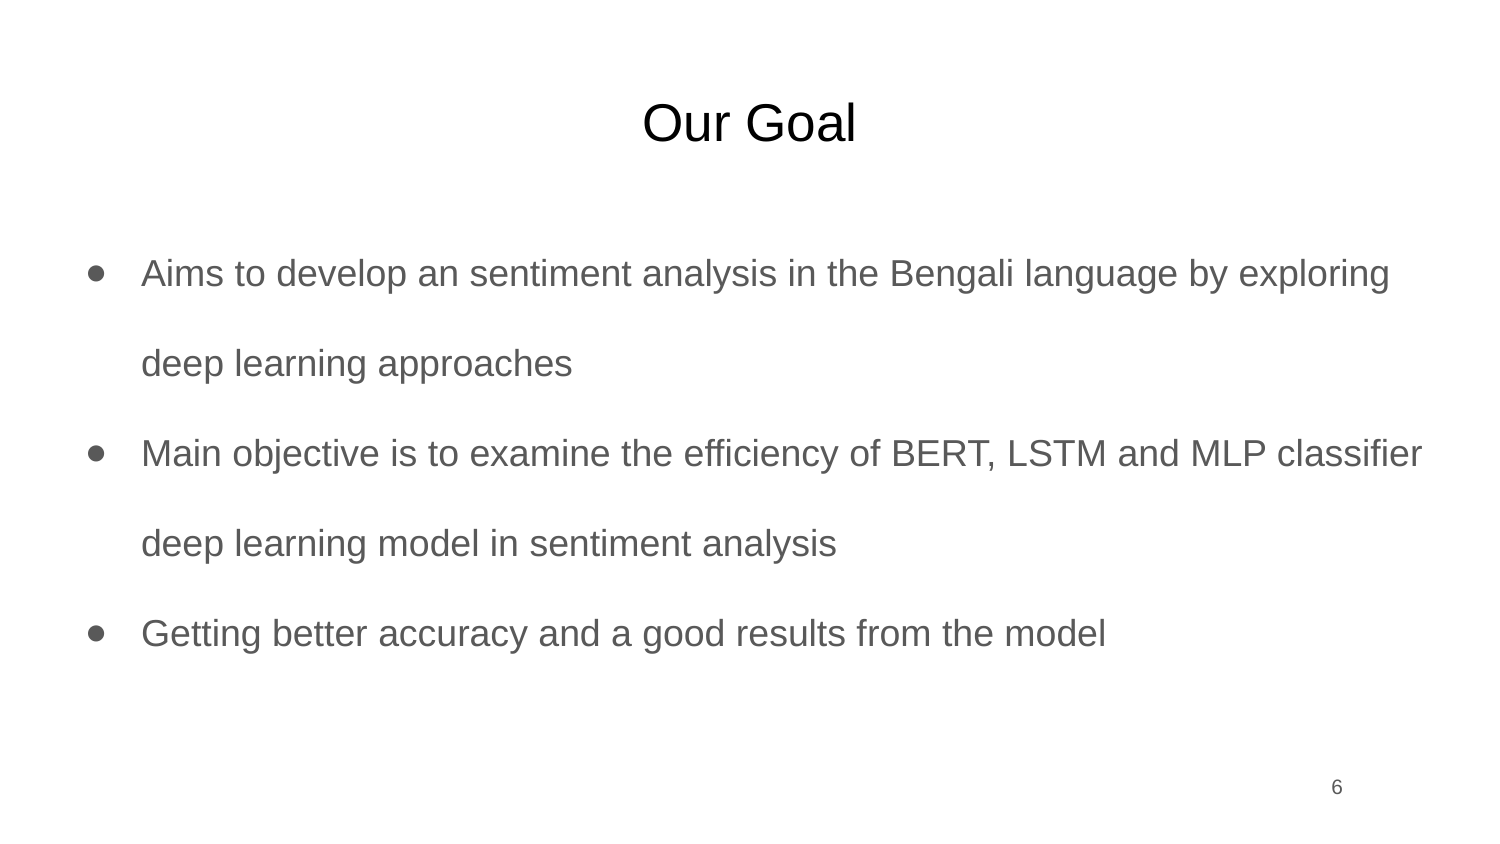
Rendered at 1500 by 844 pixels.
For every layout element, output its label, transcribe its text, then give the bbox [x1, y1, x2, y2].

title Our Goal [51, 72, 1449, 167]
list Aims to develop an sentiment analysis in the Bengali language by exploring deep learning approaches Main objective is to examine the efficiency of BERT, LSTM and MLP classifier deep learning model in sentiment analysis Getting better accuracy and a good results from the model [51, 189, 1449, 750]
slide_number ‹#› [1147, 765, 1358, 811]
